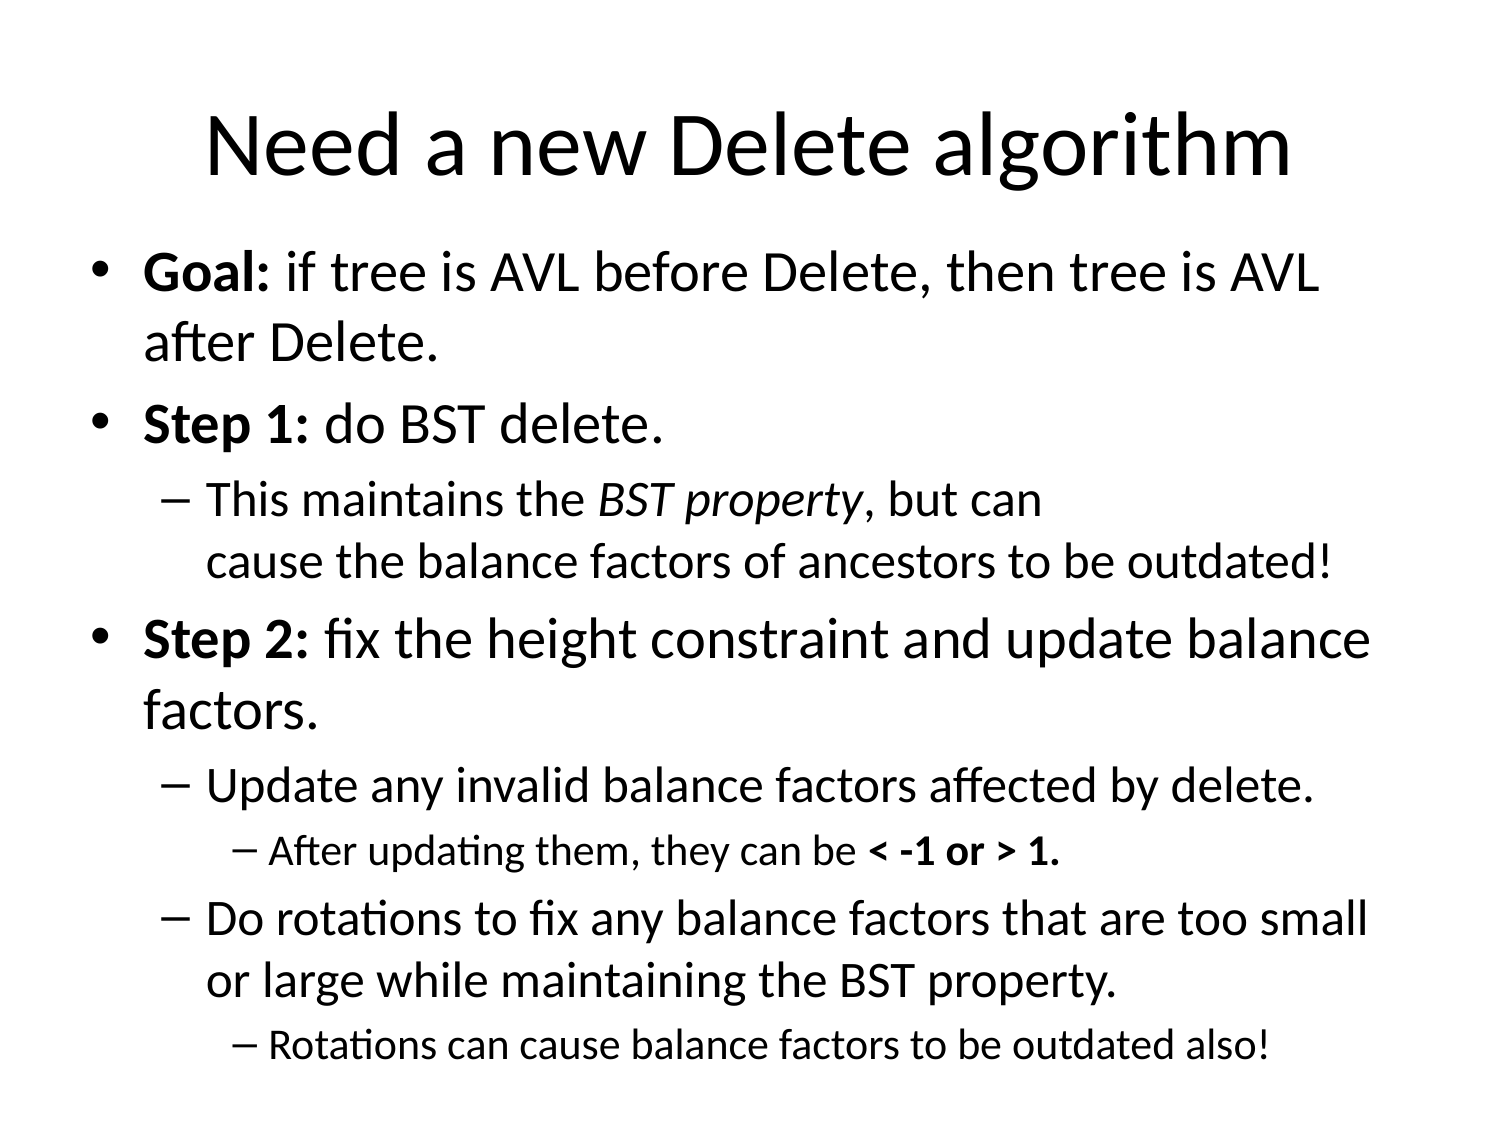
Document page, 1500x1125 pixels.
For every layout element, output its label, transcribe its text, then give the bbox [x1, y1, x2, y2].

title Need a new Delete algorithm [75, 45, 1425, 224]
list Goal: if tree is AVL before Delete, then tree is AVL after Delete. Step 1: do BST delete. This maintains the BST property, but can cause the balance factors of ancestors to be outdated! Step 2: fix the height constraint and update balance factors. Update any invalid balance factors affected by delete. After updating them, they can be < -1 or > 1. Do rotations to fix any balance factors that are too small or large while maintaining the BST property. Rotations can cause balance factors to be outdated also! [75, 224, 1425, 1088]
